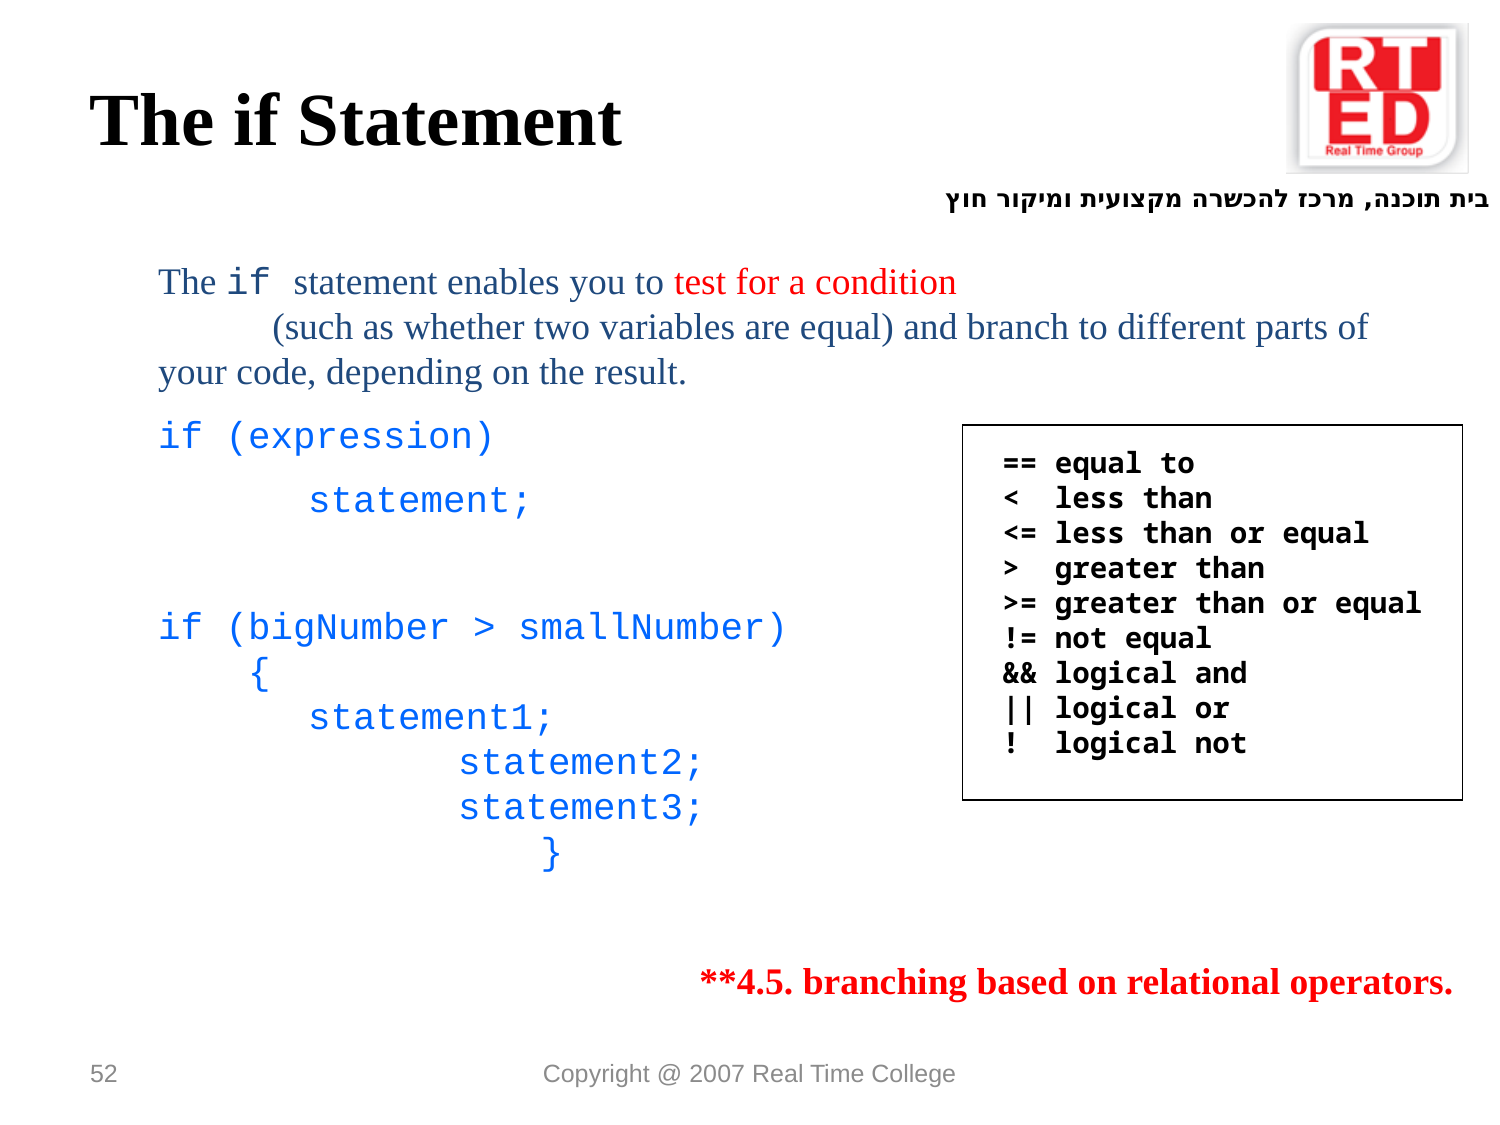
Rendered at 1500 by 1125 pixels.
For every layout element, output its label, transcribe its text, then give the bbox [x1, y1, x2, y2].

text_box The if statement enables you to test for a condition (such as whether two variables are equal) and branch to different parts of your code, depending on the result. if (expression) statement; if (bigNumber > smallNumber) { statement1; statement2; statement3; } [87, 249, 1425, 944]
footer Copyright @ 2007 Real Time College [512, 1042, 988, 1103]
text_box **4.5. branching based on relational operators. [675, 949, 1469, 1010]
text_box The if Statement [75, 63, 913, 169]
picture [1286, 23, 1470, 175]
text_box [962, 424, 1463, 800]
slide_number 52 [75, 1042, 425, 1103]
